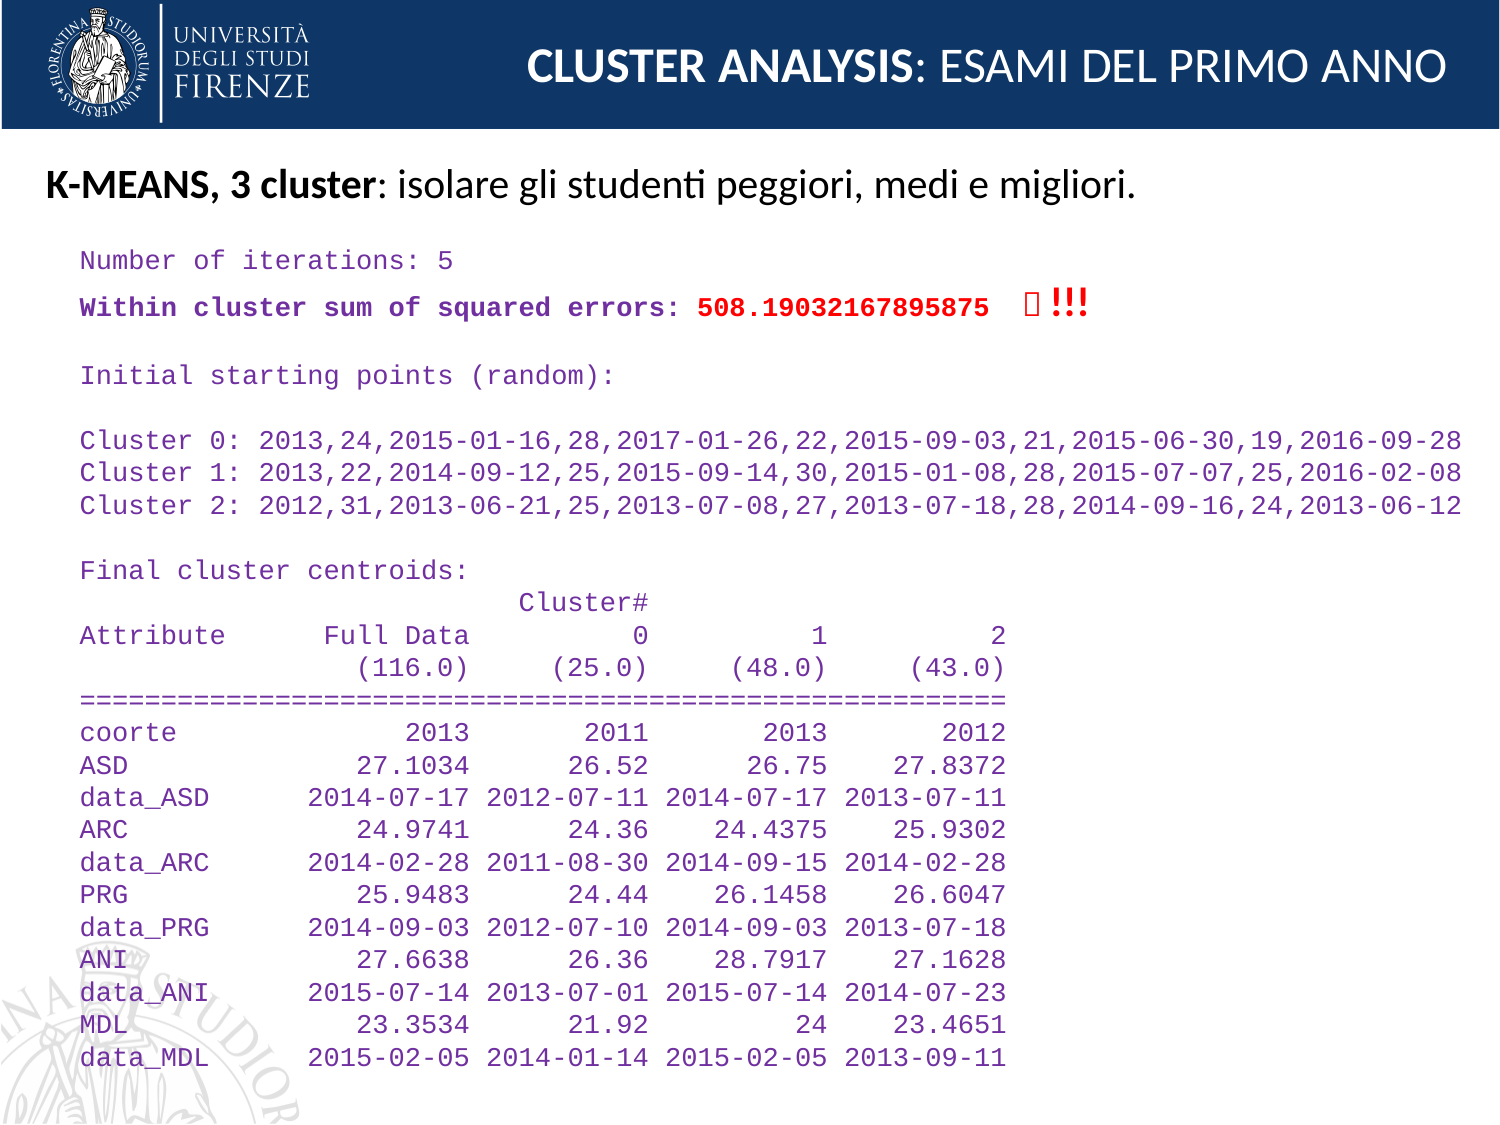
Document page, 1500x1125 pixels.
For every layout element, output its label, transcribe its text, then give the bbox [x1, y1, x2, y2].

picture [0, 846, 355, 1125]
text_box K-MEANS, 3 cluster: isolare gli studenti peggiori, medi e migliori. [31, 149, 1459, 214]
text_box Number of iterations: 5 Within cluster sum of squared errors: 508.19032167895875  !!! Initial starting points (random): Cluster 0: 2013,24,2015-01-16,28,2017-01-26,22,2015-09-03,21,2015-06-30,19,2016-09-28 Cluster 1: 2013,22,2014-09-12,25,2015-09-14,30,2015-01-08,28,2015-07-07,25,2016-02-08 Cluster 2: 2012,31,2013-06-21,25,2013-07-08,27,2013-07-18,28,2014-09-16,24,2013-06-12 Final cluster centroids: Cluster# Attribute Full Data 0 1 2 (116.0) (25.0) (48.0) (43.0) ========================================================= coorte 2013 2011 2013 2012 ASD 27.1034 26.52 26.75 27.8372 data_ASD 2014-07-17 2012-07-11 2014-07-17 2013-07-11 ARC 24.9741 24.36 24.4375 25.9302 data_ARC 2014-02-28 2011-08-30 2014-09-15 2014-02-28 PRG 25.9483 24.44 26.1458 26.6047 data_PRG 2014-09-03 2012-07-10 2014-09-03 2013-07-18 ANI 27.6638 26.36 28.7917 27.1628 data_ANI 2015-07-14 2013-07-01 2015-07-14 2014-07-23 MDL 23.3534 21.92 24 23.4651 data_MDL 2015-02-05 2014-01-14 2015-02-05 2013-09-11 [64, 234, 1500, 1080]
text_box CLUSTER ANALYSIS: ESAMI DEL PRIMO ANNO [123, 24, 1474, 213]
picture [0, 0, 1500, 131]
